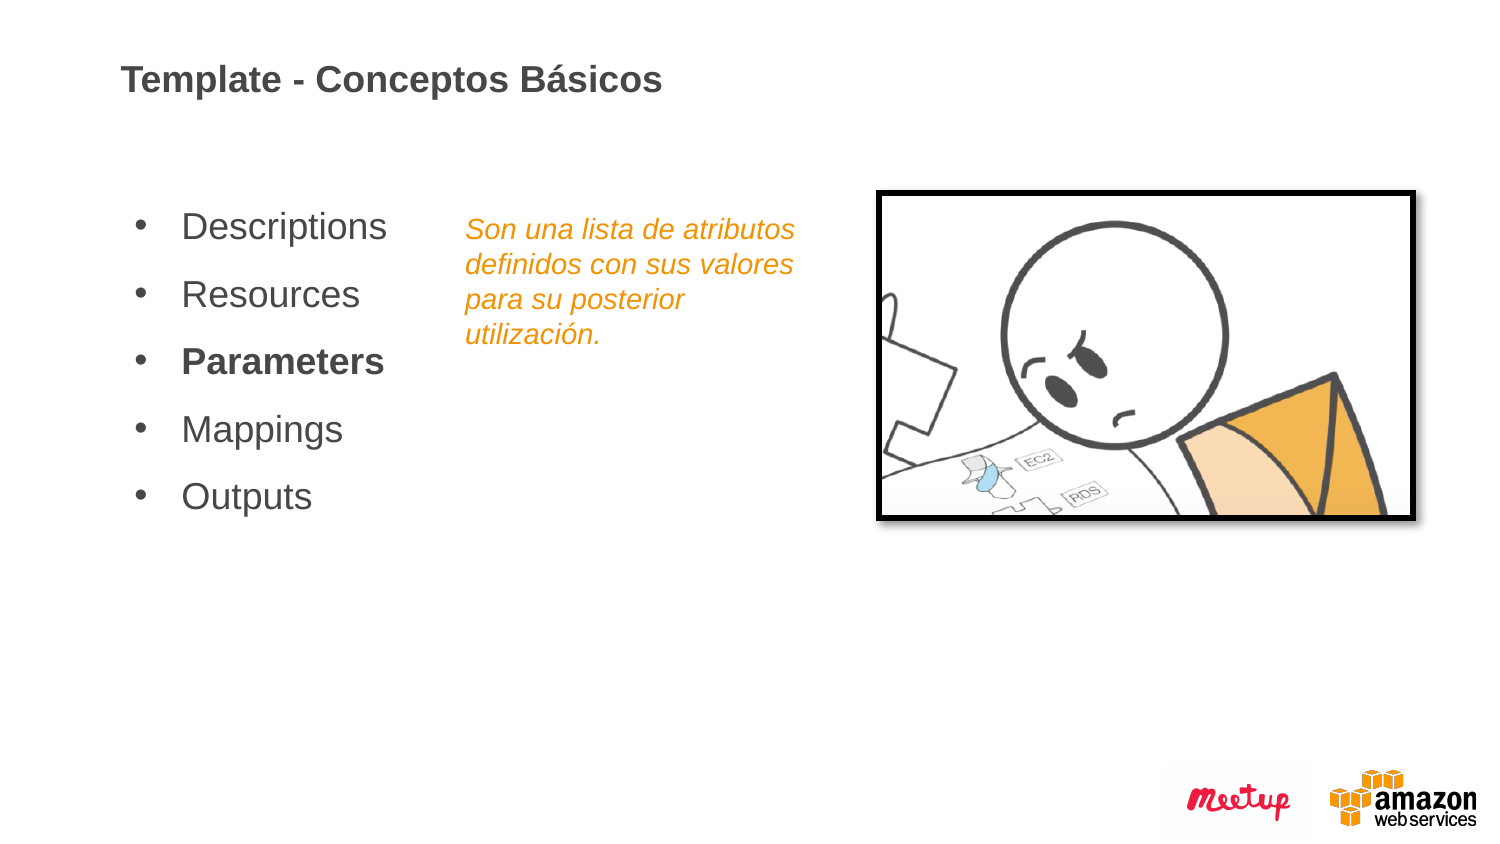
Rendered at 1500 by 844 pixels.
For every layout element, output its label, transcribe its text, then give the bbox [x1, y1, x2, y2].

picture [881, 195, 1411, 516]
picture [1161, 762, 1316, 844]
text_box Template - Conceptos Básicos [105, 47, 685, 108]
text_box Son una lista de atributos definidos con sus valores para su posterior utilización. [450, 202, 834, 360]
text_box Descriptions Resources Parameters Mappings Outputs [119, 172, 405, 525]
picture [1330, 770, 1476, 826]
